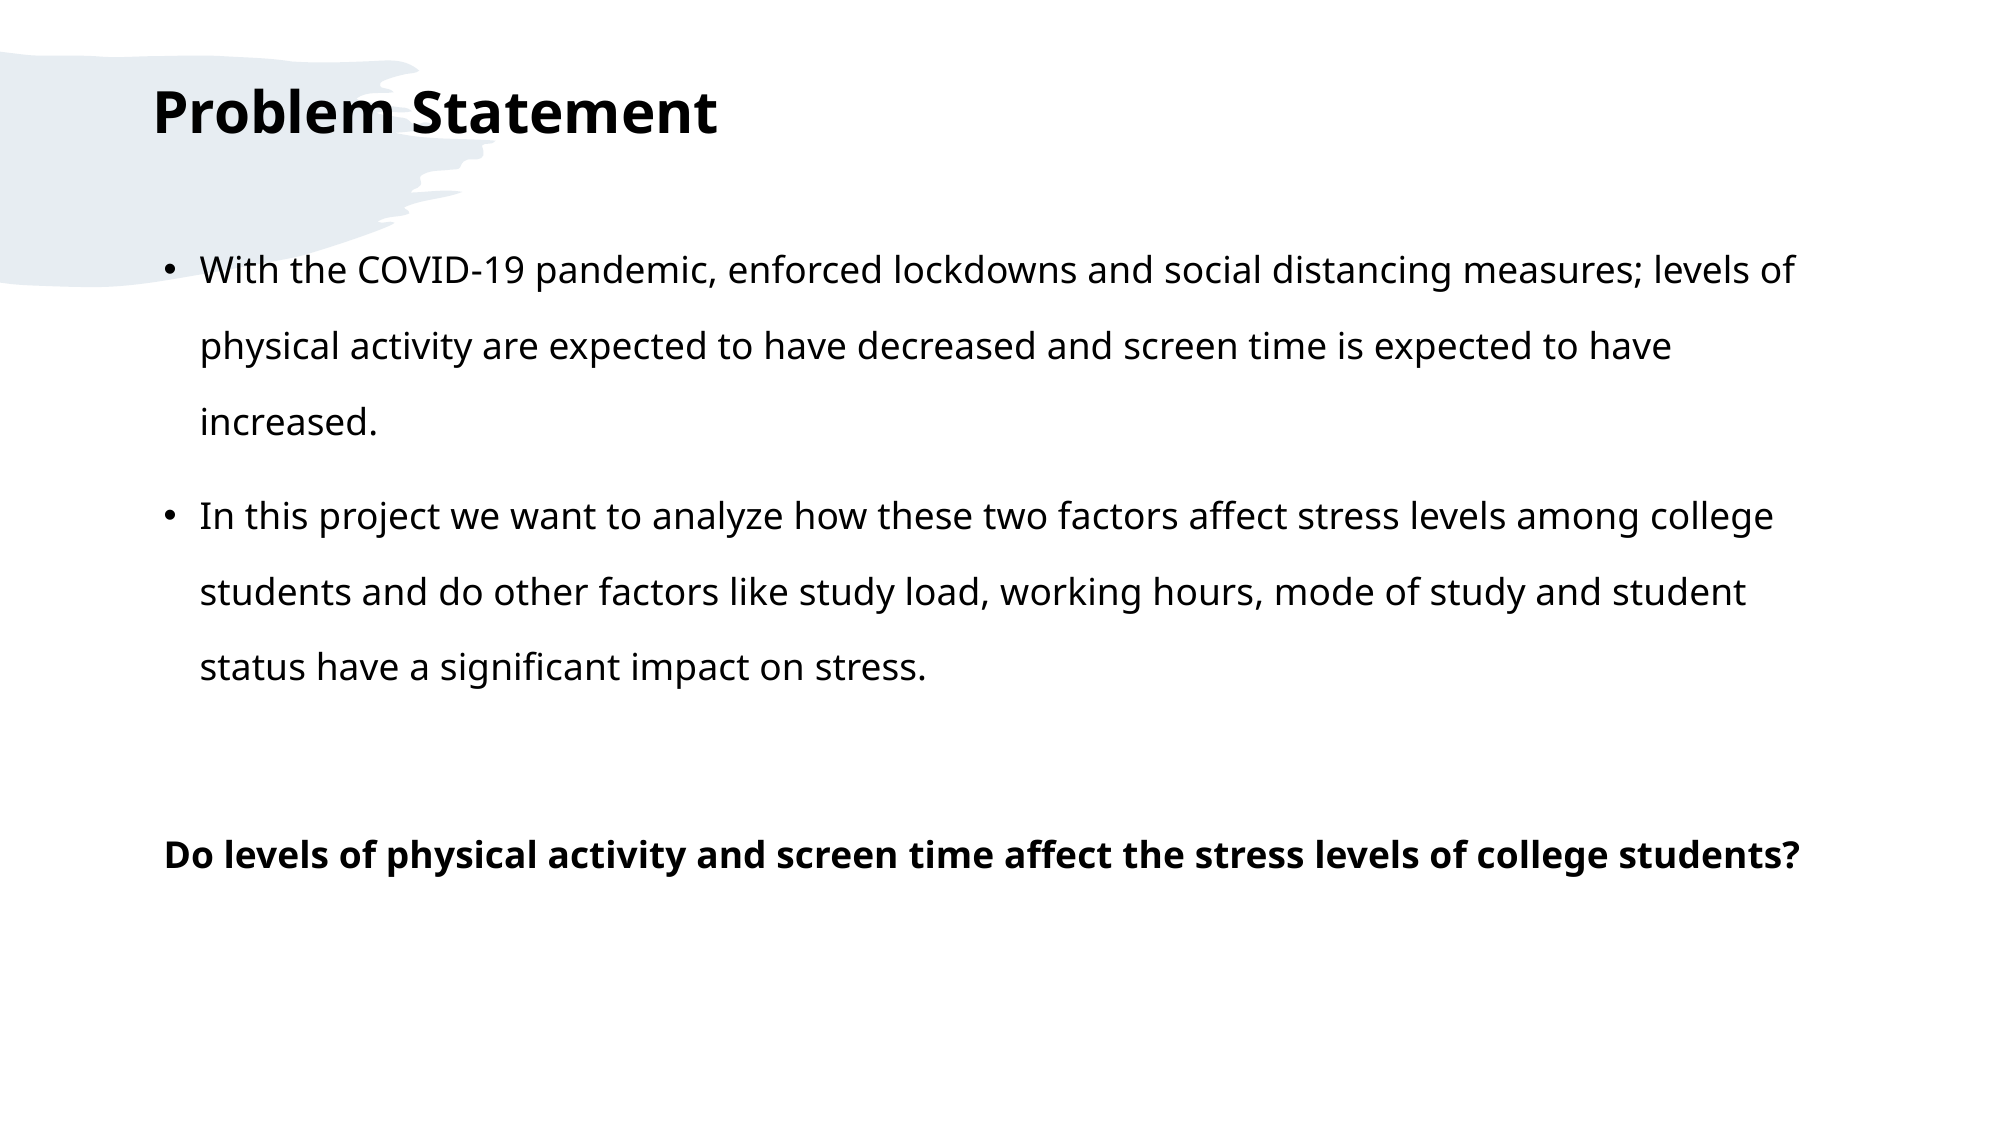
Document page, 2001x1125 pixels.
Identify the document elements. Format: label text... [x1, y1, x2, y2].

title Problem Statement [137, 59, 1863, 171]
list With the COVID-19 pandemic, enforced lockdowns and social distancing measures; levels of physical activity are expected to have decreased and screen time is expected to have increased. In this project we want to analyze how these two factors affect stress levels among college students and do other factors like study load, working hours, mode of study and student status have a significant impact on stress. Do levels of physical activity and screen time affect the stress levels of college students? [148, 208, 1874, 891]
